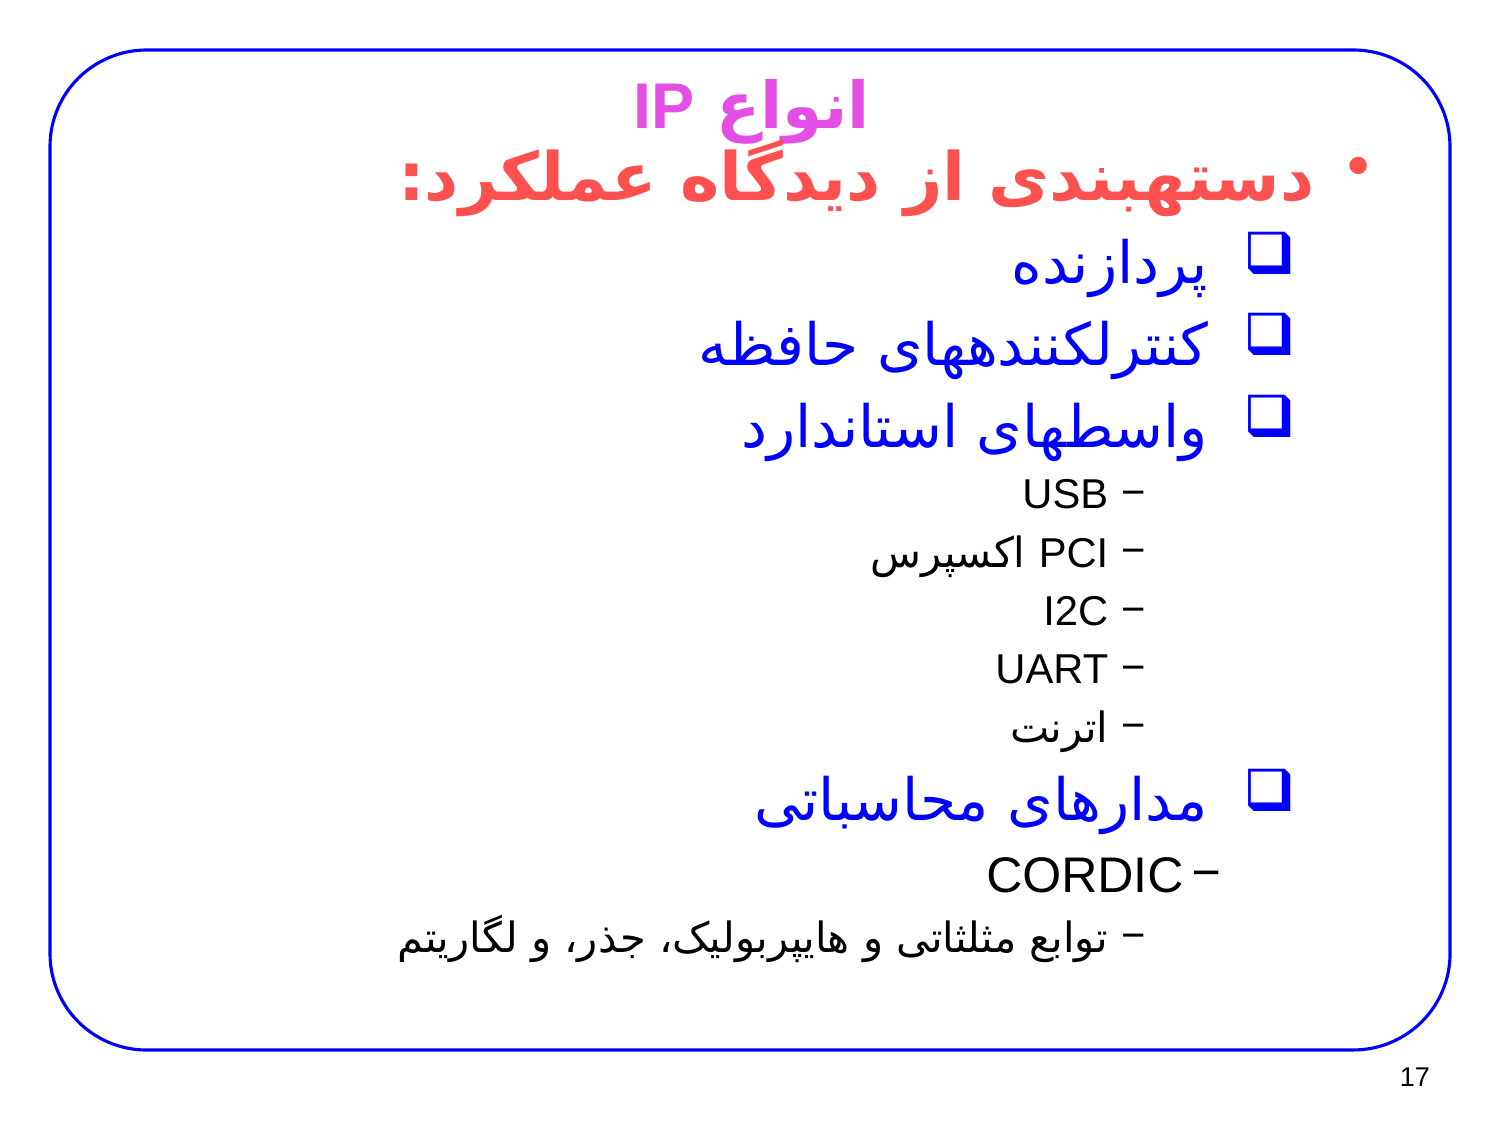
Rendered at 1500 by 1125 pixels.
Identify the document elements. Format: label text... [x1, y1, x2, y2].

title انواع IP [113, 66, 1389, 140]
list دسته­بندی از دیدگاه عملکرد: پردازنده کنترل­کننده­های حافظه واسط­های استاندارد USB PCI اکسپرس I2C UART اترنت مدارهای محاسباتی CORDIC توابع مثلثاتی و هایپربولیک، جذر، و لگاریتم [112, 125, 1388, 965]
slide_number 17 [1351, 1047, 1444, 1104]
